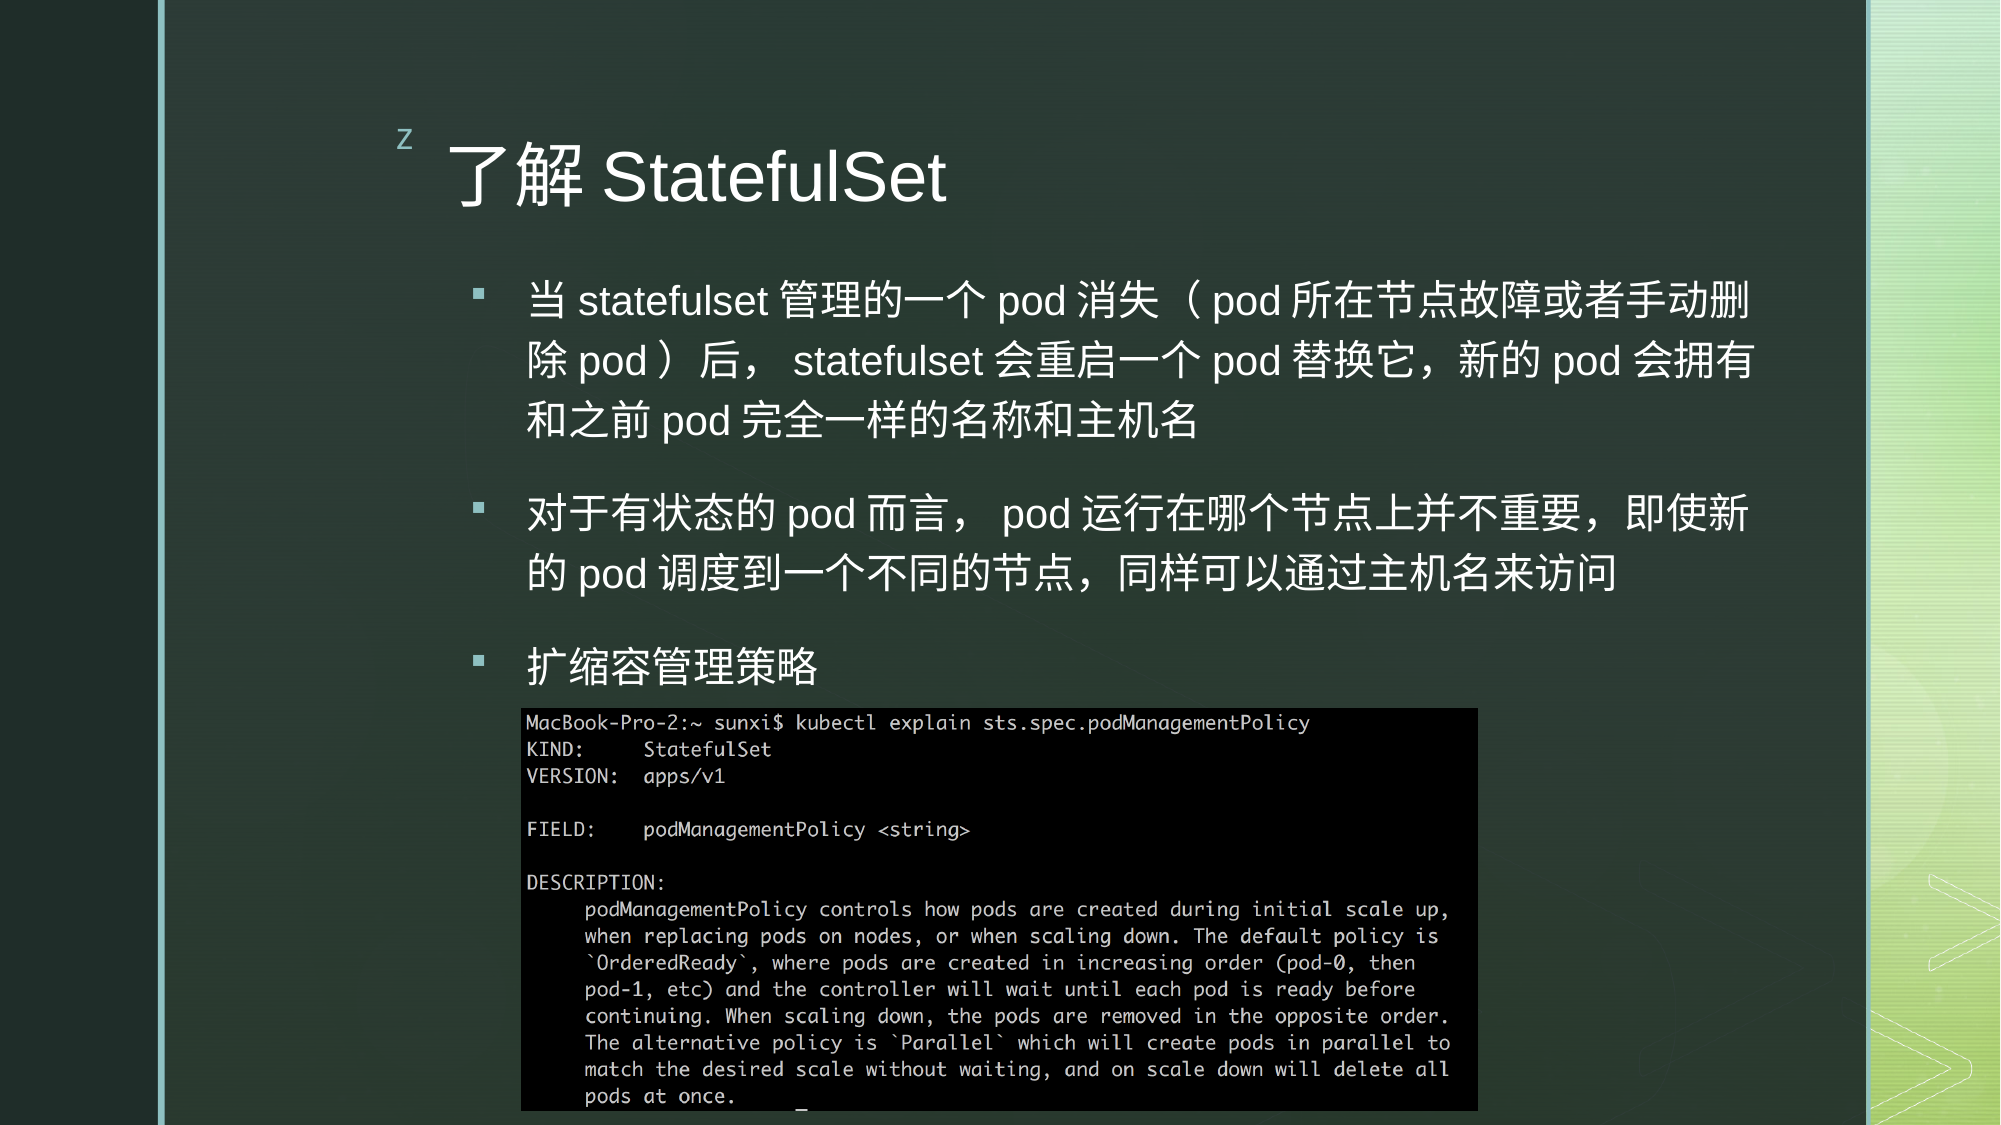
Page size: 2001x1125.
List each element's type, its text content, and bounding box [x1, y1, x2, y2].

title 了解StatefulSet [428, 132, 1734, 310]
picture [521, 708, 1479, 1111]
list 当statefulset管理的一个pod消失（pod所在节点故障或者手动删除pod）后，statefulset会重启一个pod替换它，新的pod会拥有和之前pod完全一样的名称和主机名 对于有状态的pod而言，pod运行在哪个节点上并不重要，即使新的pod调度到一个不同的节点，同样可以通过主机名来访问 扩缩容管理策略 [454, 256, 1780, 1125]
picture [1871, 0, 2001, 1125]
